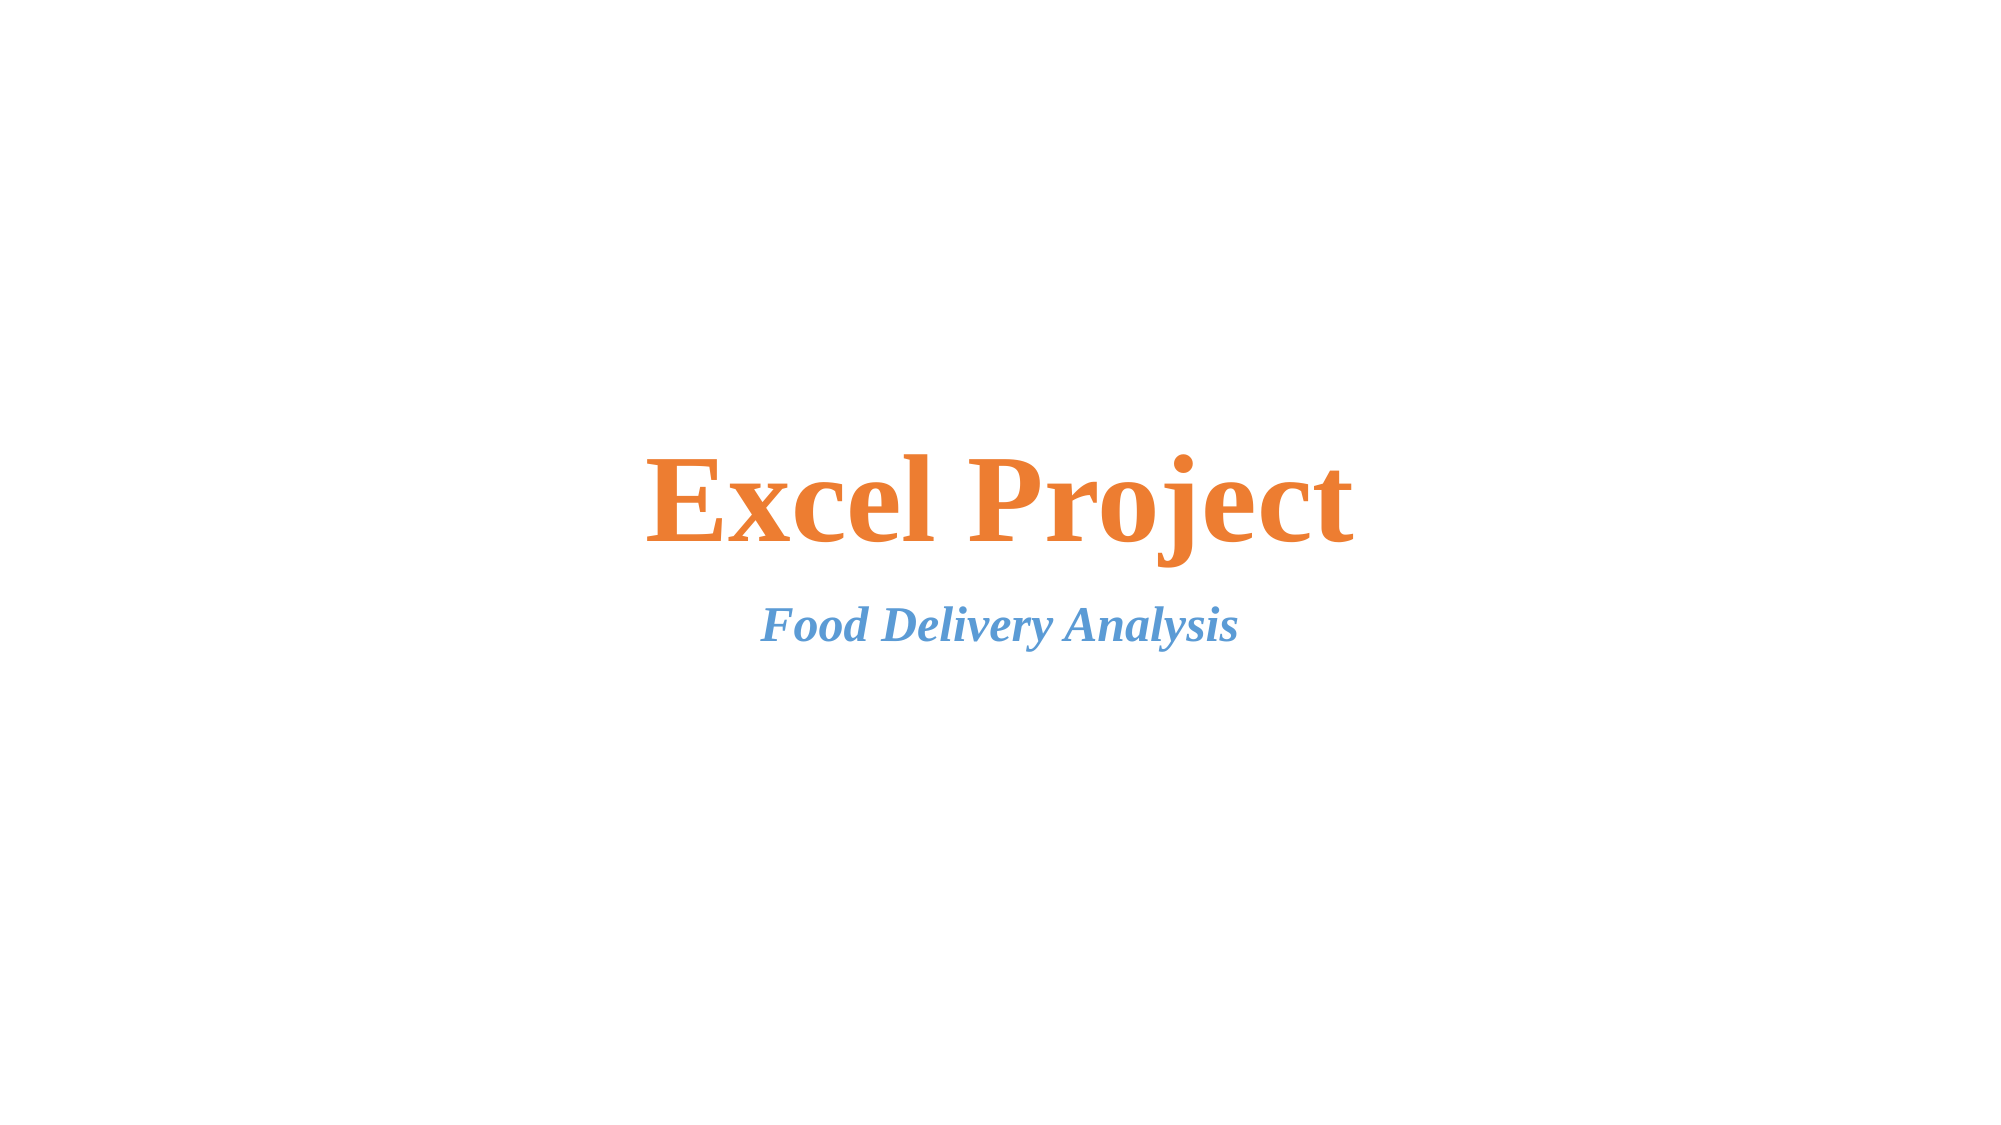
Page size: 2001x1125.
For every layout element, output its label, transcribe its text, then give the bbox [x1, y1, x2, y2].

title Excel Project [249, 184, 1750, 576]
subtitle Food Delivery Analysis [249, 590, 1750, 863]
